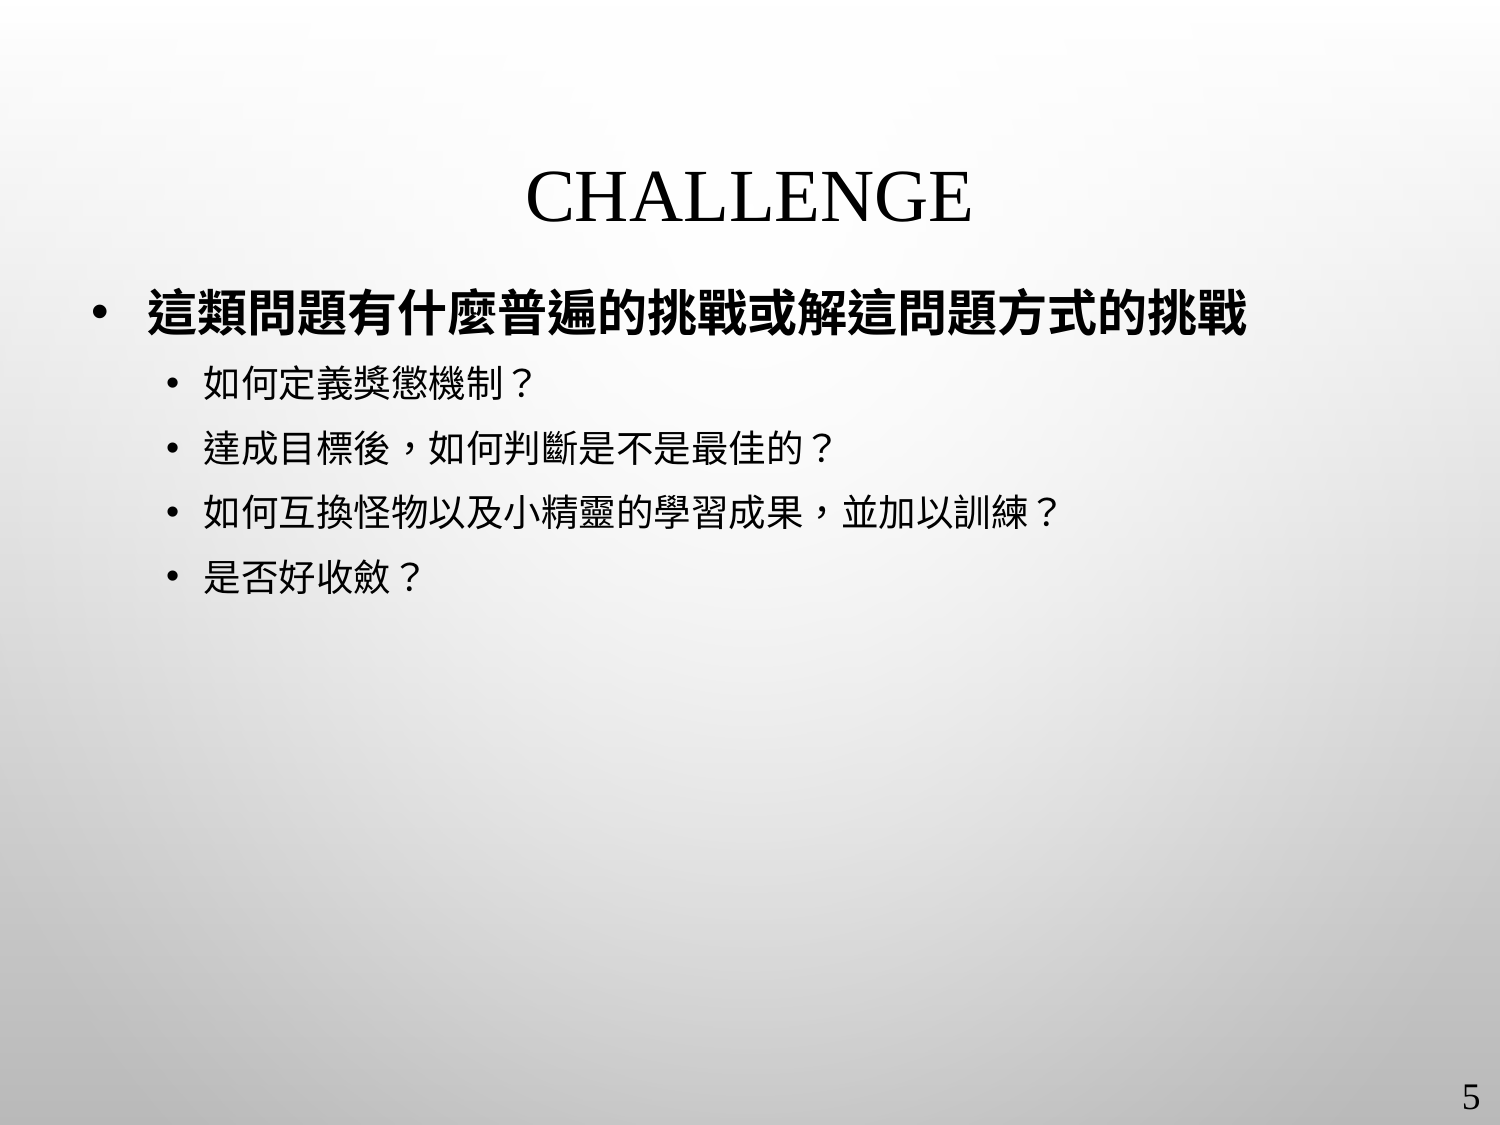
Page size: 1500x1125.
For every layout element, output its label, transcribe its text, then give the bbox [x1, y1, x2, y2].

picture [0, 0, 1500, 1125]
title Challenge [112, 66, 1388, 329]
text_box 5 [1447, 1064, 1496, 1125]
list 這類問題有什麼普遍的挑戰或解這問題方式的挑戰 如何定義獎懲機制？ 達成目標後，如何判斷是不是最佳的？ 如何互換怪物以及小精靈的學習成果，並加以訓練？ 是否好收斂？ [76, 261, 1352, 824]
